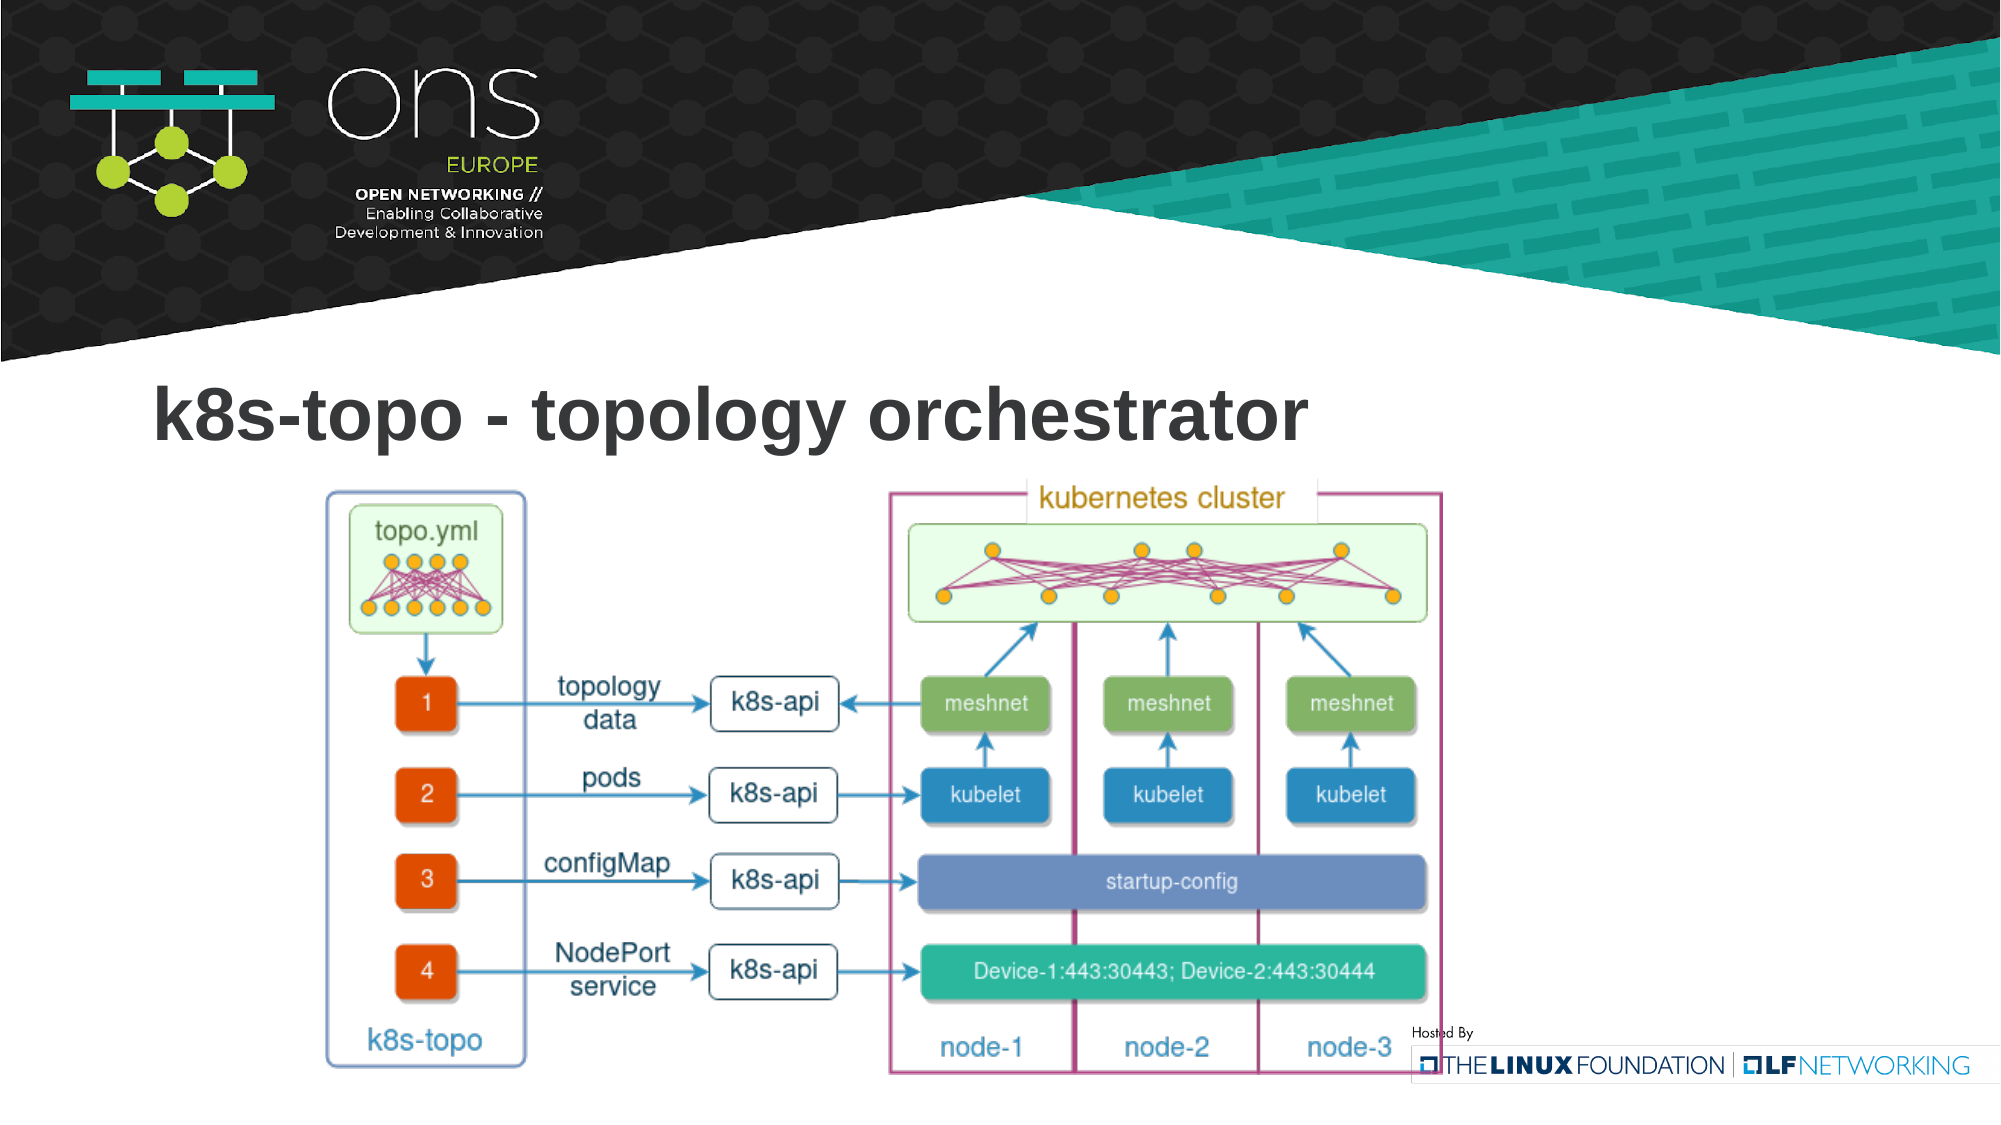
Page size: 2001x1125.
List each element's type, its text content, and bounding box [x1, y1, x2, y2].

title k8s-topo - topology orchestrator [137, 368, 1863, 479]
picture [0, 0, 2001, 1125]
